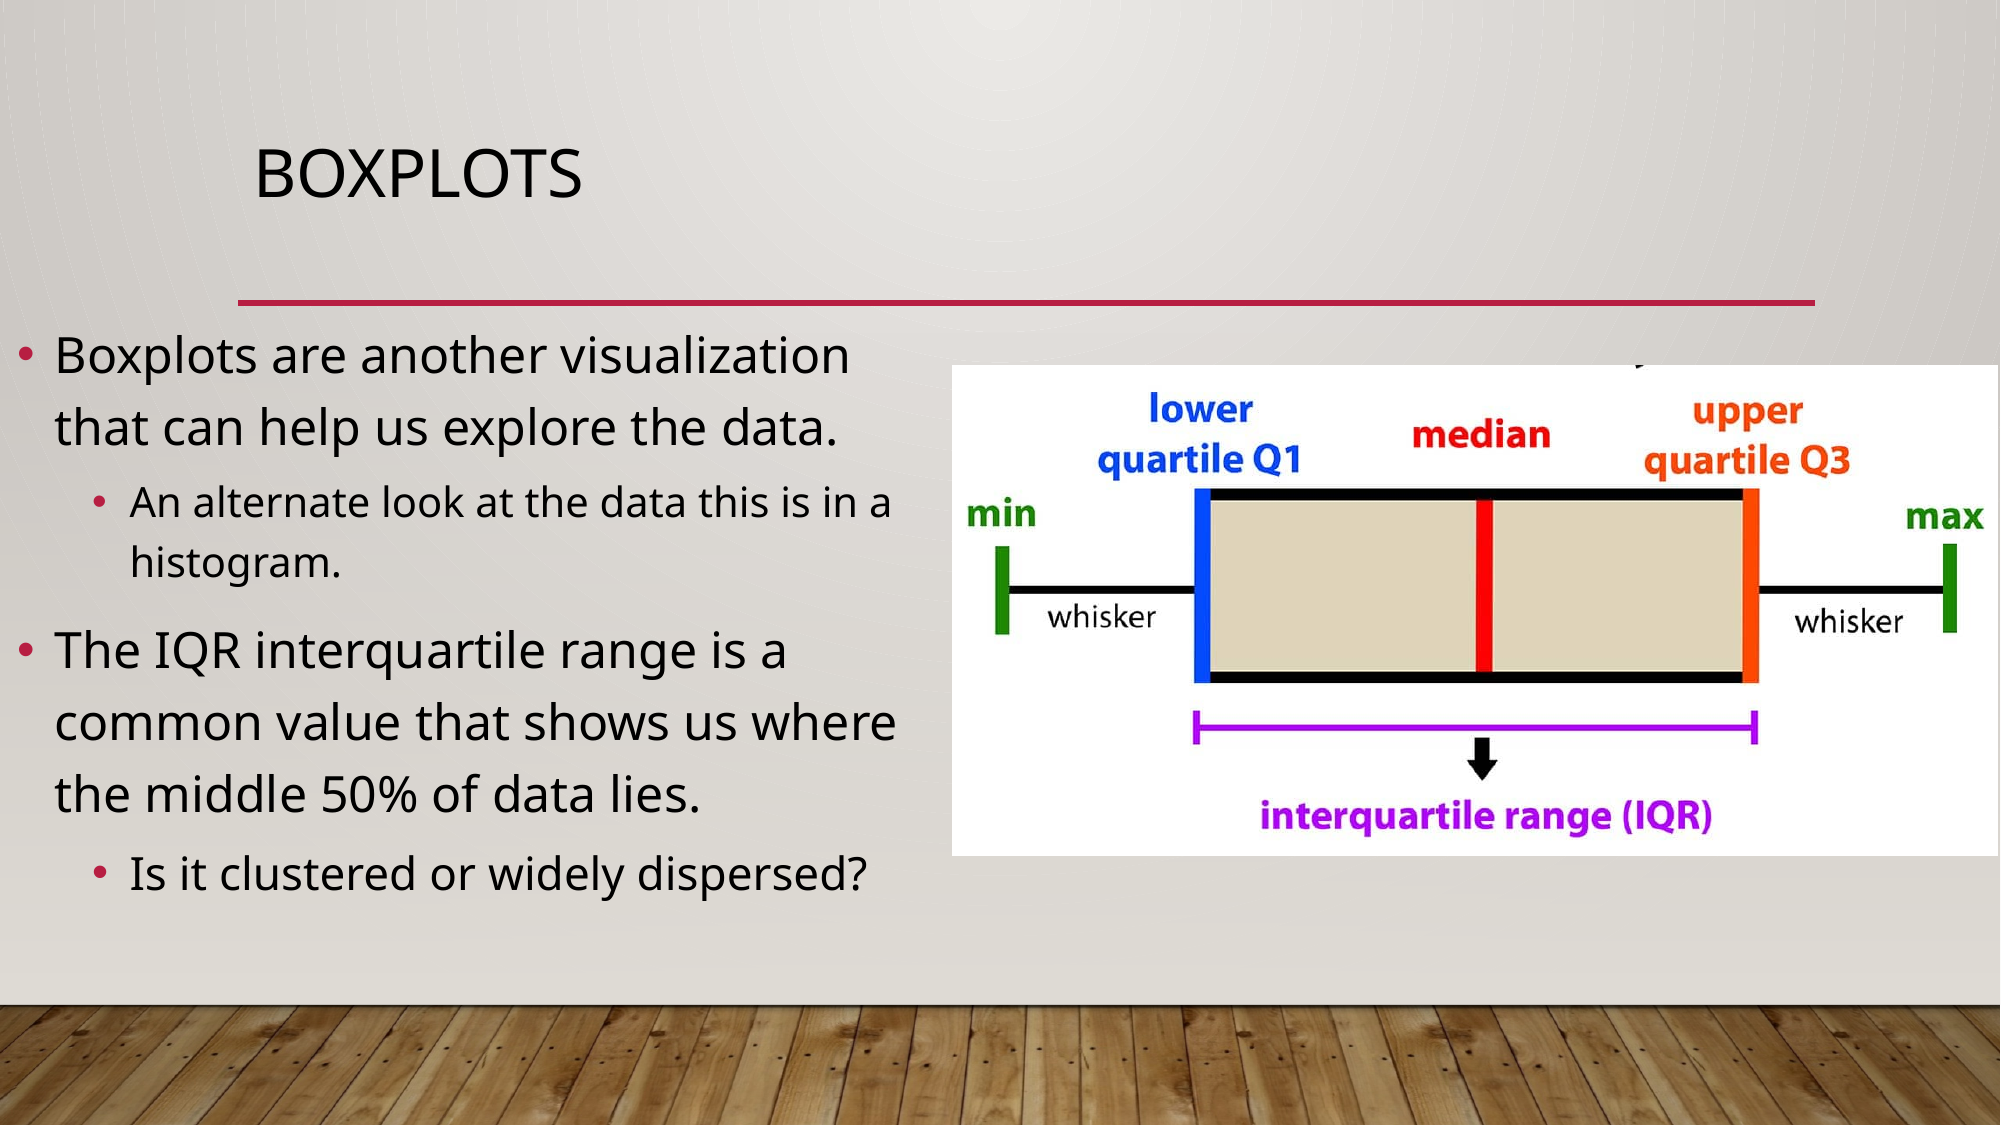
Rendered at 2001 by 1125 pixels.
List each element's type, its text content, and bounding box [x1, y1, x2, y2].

picture [951, 364, 1999, 856]
list Boxplots are another visualization that can help us explore the data. An alternate look at the data this is in a histogram. The IQR interquartile range is a common value that shows us where the middle 50% of data lies. Is it clustered or widely dispersed? [2, 304, 952, 993]
picture [0, 1005, 2000, 1125]
title Boxplots [238, 131, 1814, 305]
